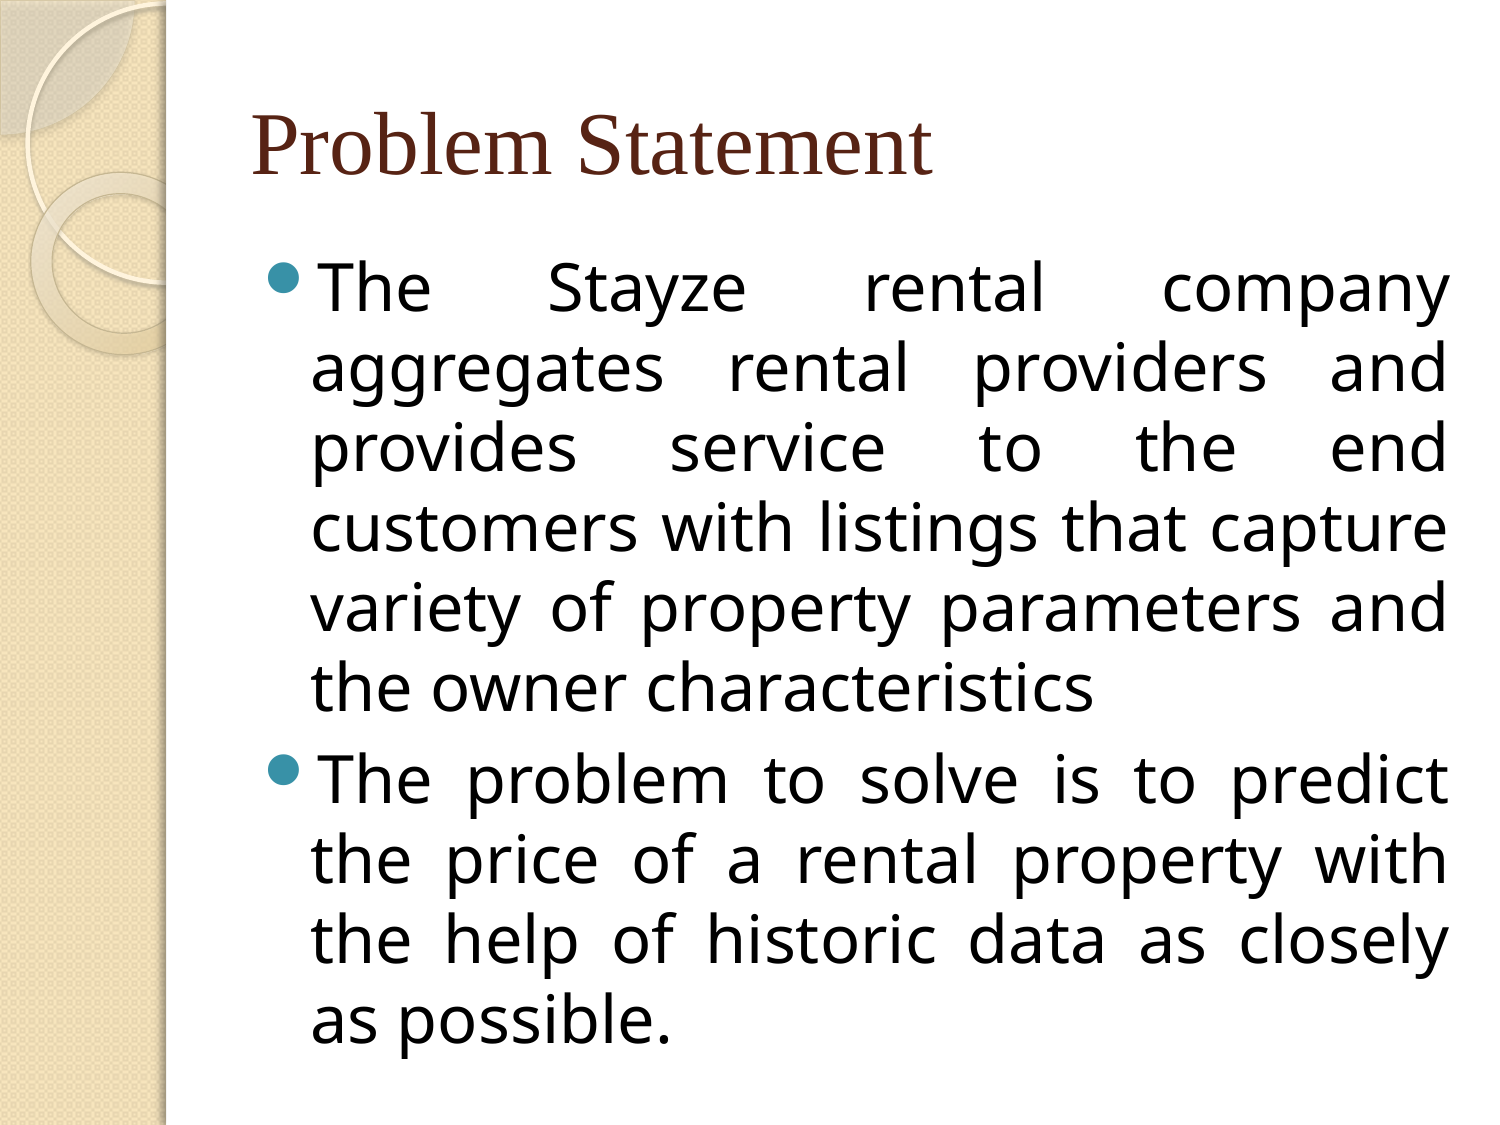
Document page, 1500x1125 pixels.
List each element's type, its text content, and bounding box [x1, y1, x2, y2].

list The Stayze rental company aggregates rental providers and provides service to the end customers with listings that capture variety of property parameters and the owner characteristics The problem to solve is to predict the price of a rental property with the help of historic data as closely as possible. [235, 237, 1466, 1025]
title Problem Statement [235, 45, 1466, 233]
